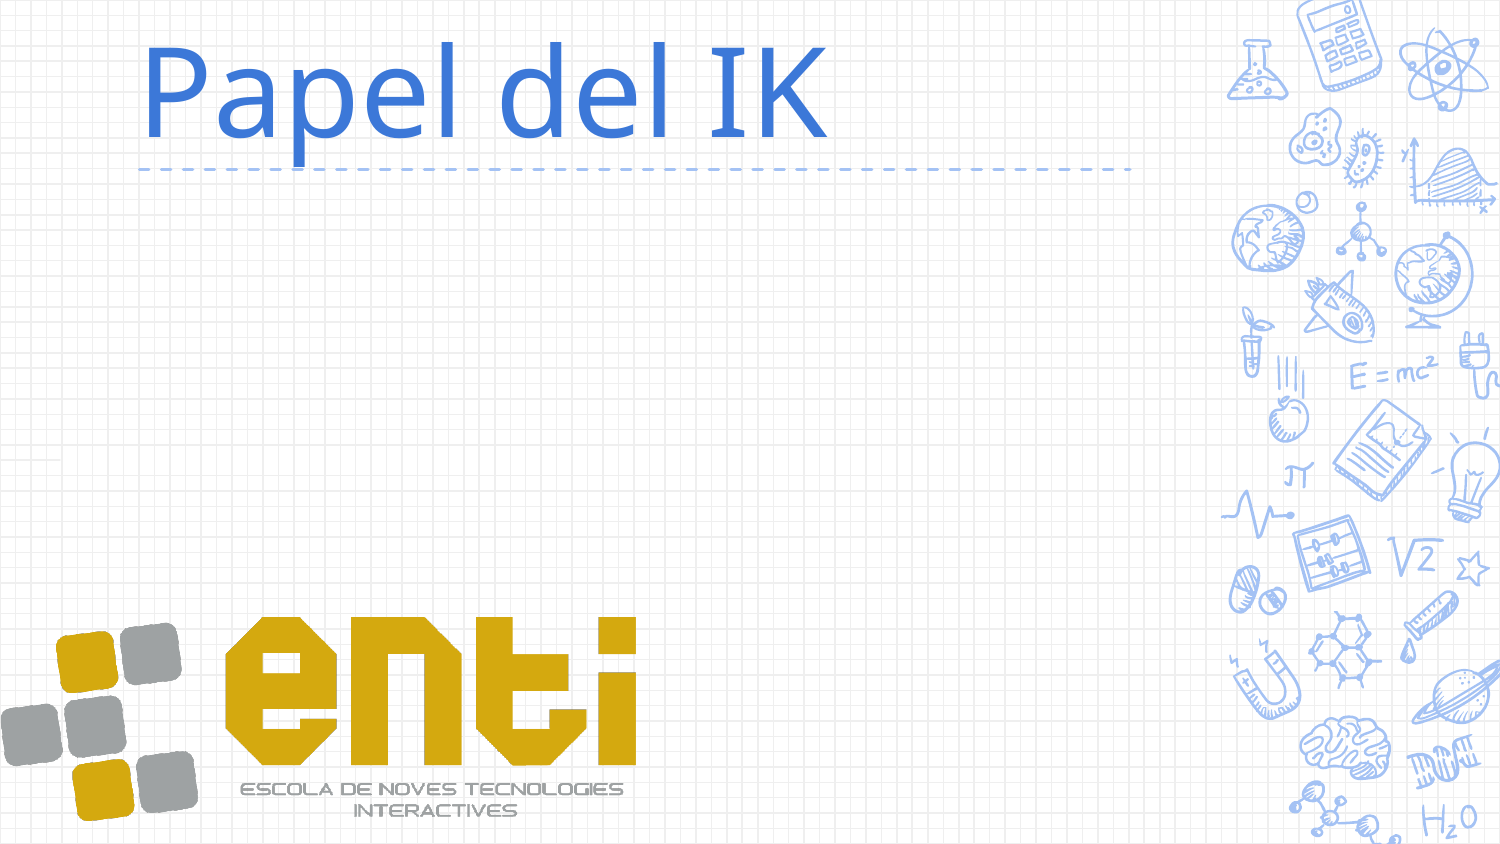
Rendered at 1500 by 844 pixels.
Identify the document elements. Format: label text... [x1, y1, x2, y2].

picture [0, 607, 667, 821]
title Papel del IK [122, 36, 1130, 178]
